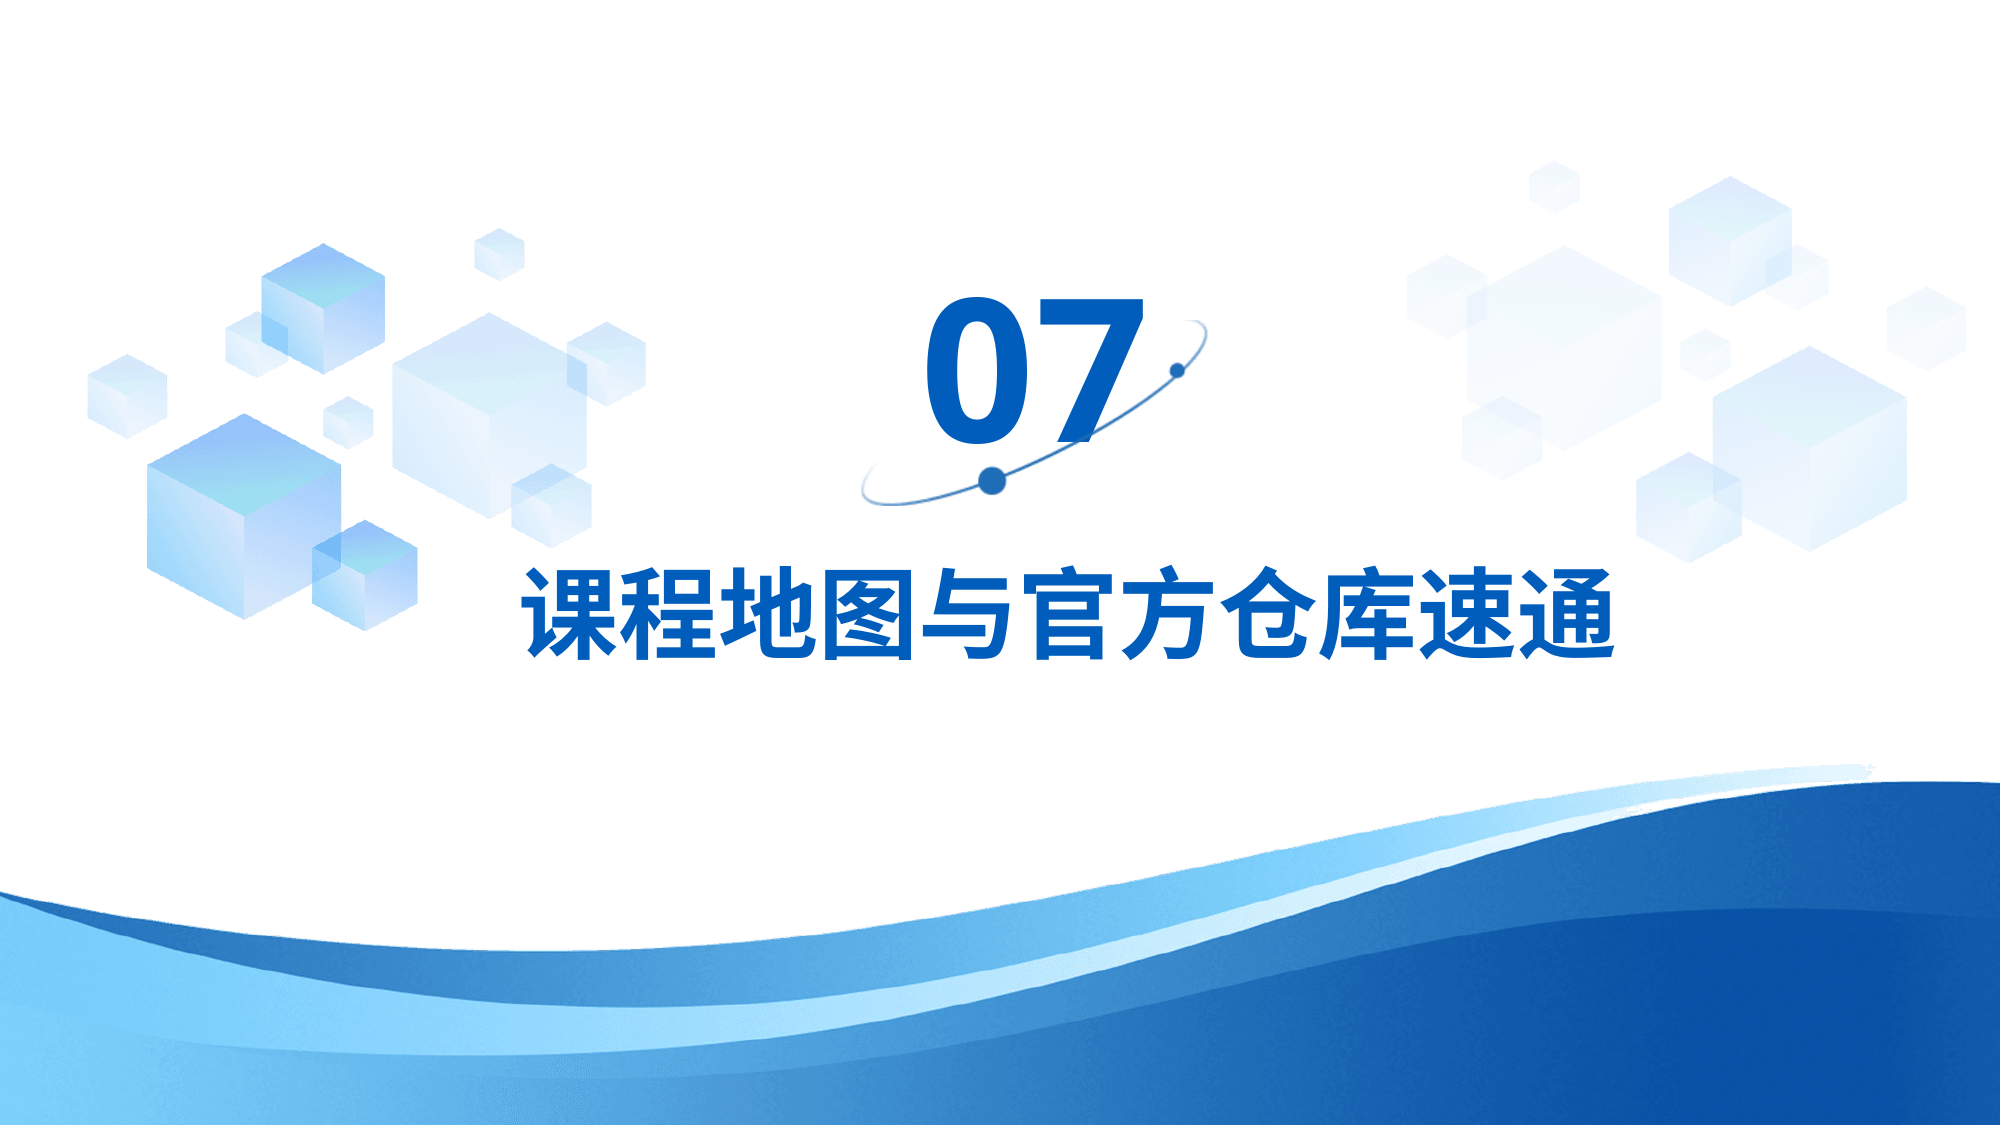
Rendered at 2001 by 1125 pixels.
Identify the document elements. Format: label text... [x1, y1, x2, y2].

picture [0, 764, 2000, 1125]
text_box 课程地图与官方仓库速通 [493, 543, 1643, 764]
picture [87, 195, 646, 631]
picture [861, 319, 1209, 506]
picture [1407, 127, 1966, 563]
text_box 07 [646, 235, 1407, 490]
